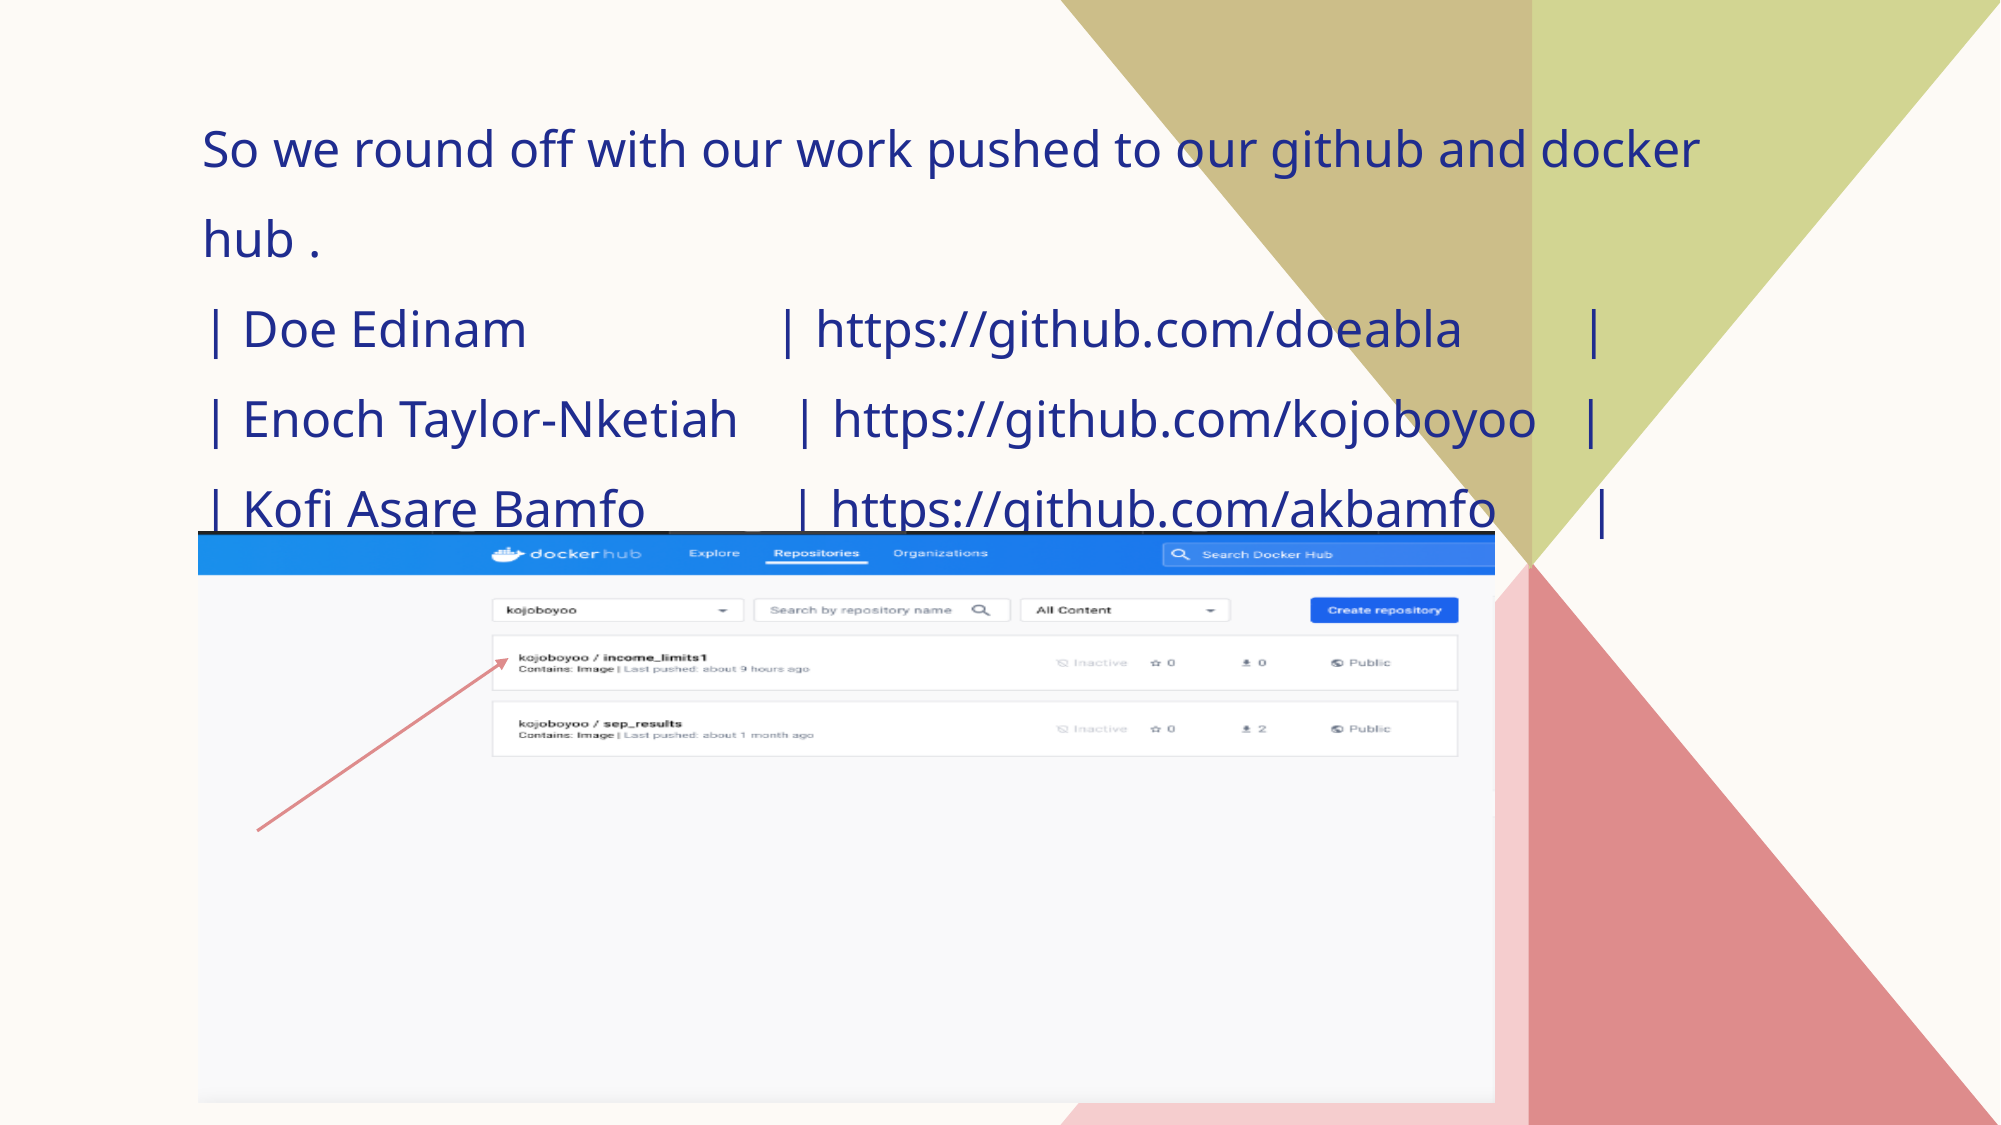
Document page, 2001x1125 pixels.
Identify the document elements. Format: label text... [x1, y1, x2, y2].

picture [197, 531, 1495, 1104]
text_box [257, 658, 509, 831]
list So we round off with our work pushed to our github and docker hub . | Doe Edinam | https://github.com/doeabla | | Enoch Taylor-Nketiah | https://github.com/kojoboyoo | | Kofi Asare Bamfo | https://github.com/akbamfo | [187, 80, 1813, 593]
